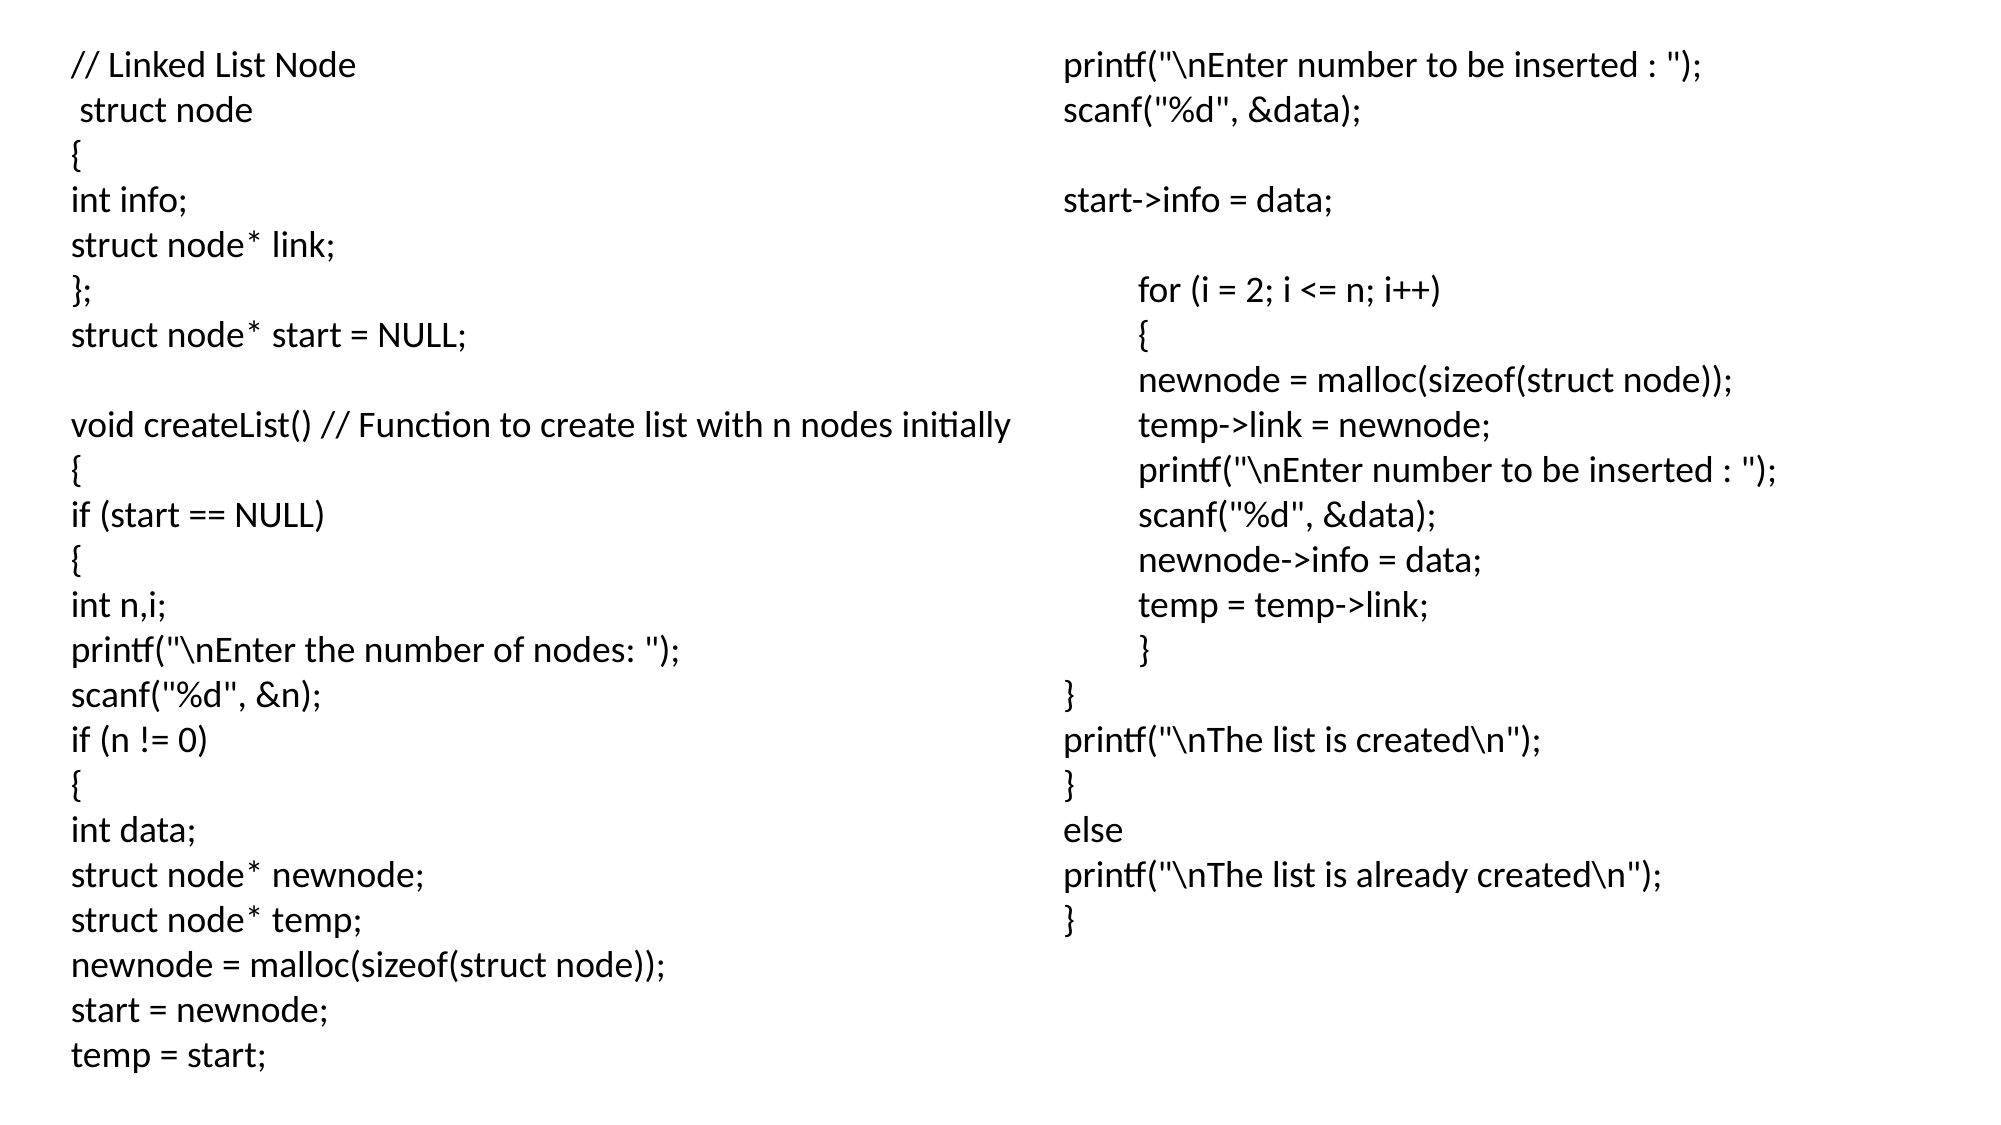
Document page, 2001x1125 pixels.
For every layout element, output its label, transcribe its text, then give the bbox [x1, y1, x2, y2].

text_box // Linked List Node struct node { int info; struct node* link; }; struct node* start = NULL; void createList() // Function to create list with n nodes initially { if (start == NULL) { int n,i; printf("\nEnter the number of nodes: "); scanf("%d", &n); if (n != 0) { int data; struct node* newnode; struct node* temp; newnode = malloc(sizeof(struct node)); start = newnode; temp = start; [56, 32, 1038, 1083]
text_box printf("\nEnter number to be inserted : "); scanf("%d", &data); start->info = data; for (i = 2; i <= n; i++) { newnode = malloc(sizeof(struct node)); temp->link = newnode; printf("\nEnter number to be inserted : "); scanf("%d", &data); newnode->info = data; temp = temp->link; } } printf("\nThe list is created\n"); } else printf("\nThe list is already created\n"); } [1048, 32, 1802, 948]
